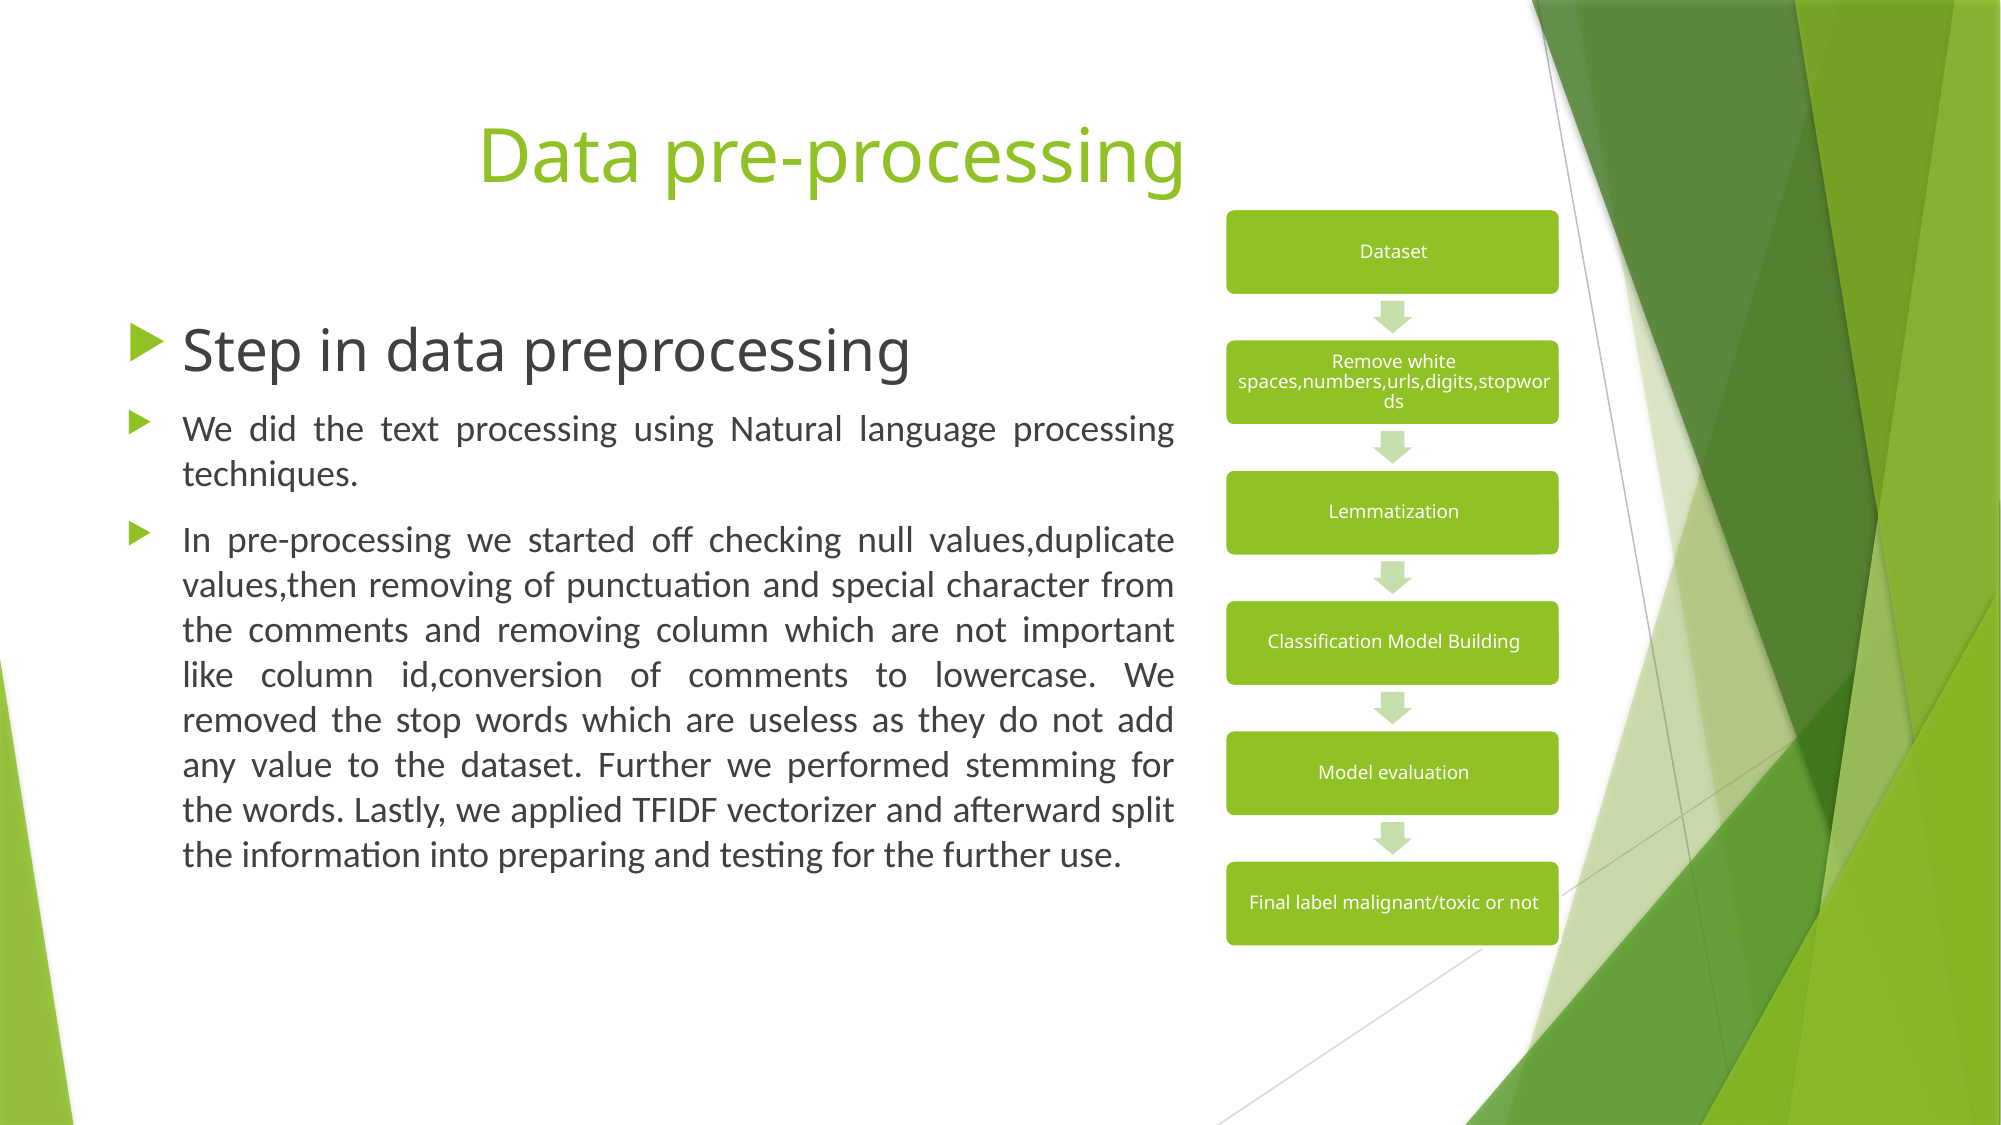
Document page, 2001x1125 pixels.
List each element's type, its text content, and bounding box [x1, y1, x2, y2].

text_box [1122, 207, 1663, 948]
title Data pre-processing [111, 99, 1522, 224]
list Step in data preprocessing We did the text processing using Natural language processing techniques. In pre-processing we started off checking null values,duplicate values,then removing of punctuation and special character from the comments and removing column which are not important like column id,conversion of comments to lowercase. We removed the stop words which are useless as they do not add any value to the dataset. Further we performed stemming for the words. Lastly, we applied TFIDF vectorizer and afterward split the information into preparing and testing for the further use. [111, 224, 1192, 992]
